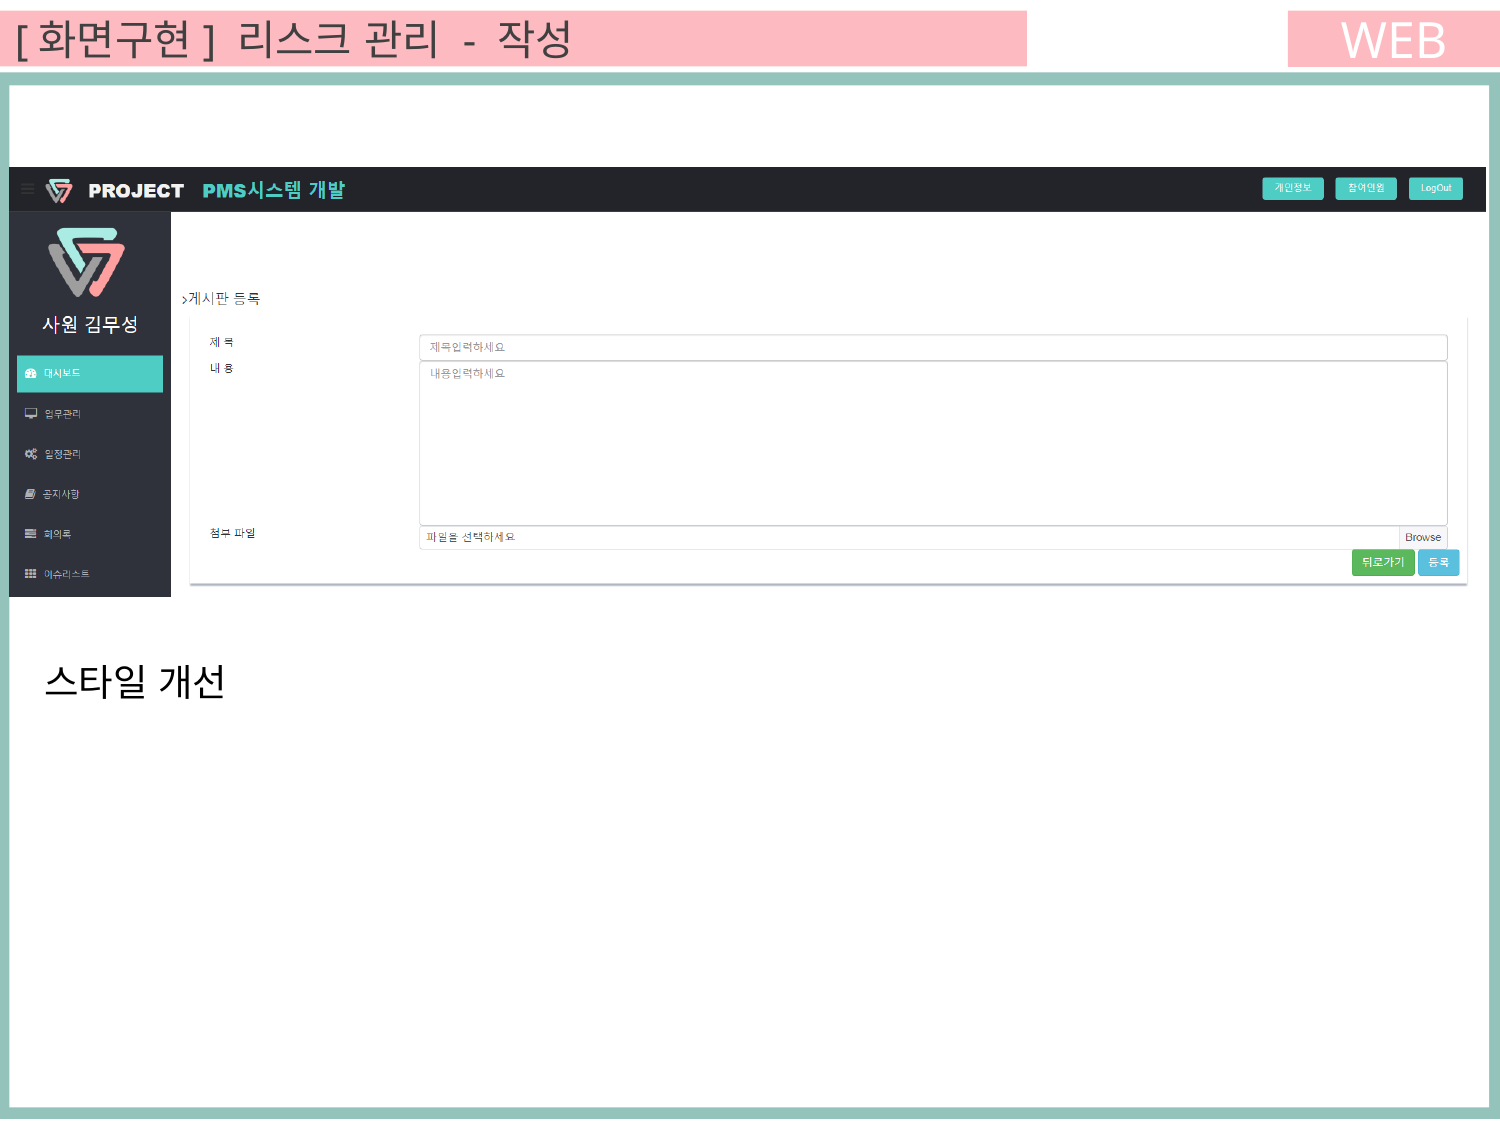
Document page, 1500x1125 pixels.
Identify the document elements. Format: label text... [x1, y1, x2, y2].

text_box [0, 72, 1500, 1120]
text_box WEB [1286, 9, 1500, 69]
picture [9, 167, 1486, 597]
text_box [화면구현] 리스크 관리 - 작성 [0, 9, 1029, 68]
